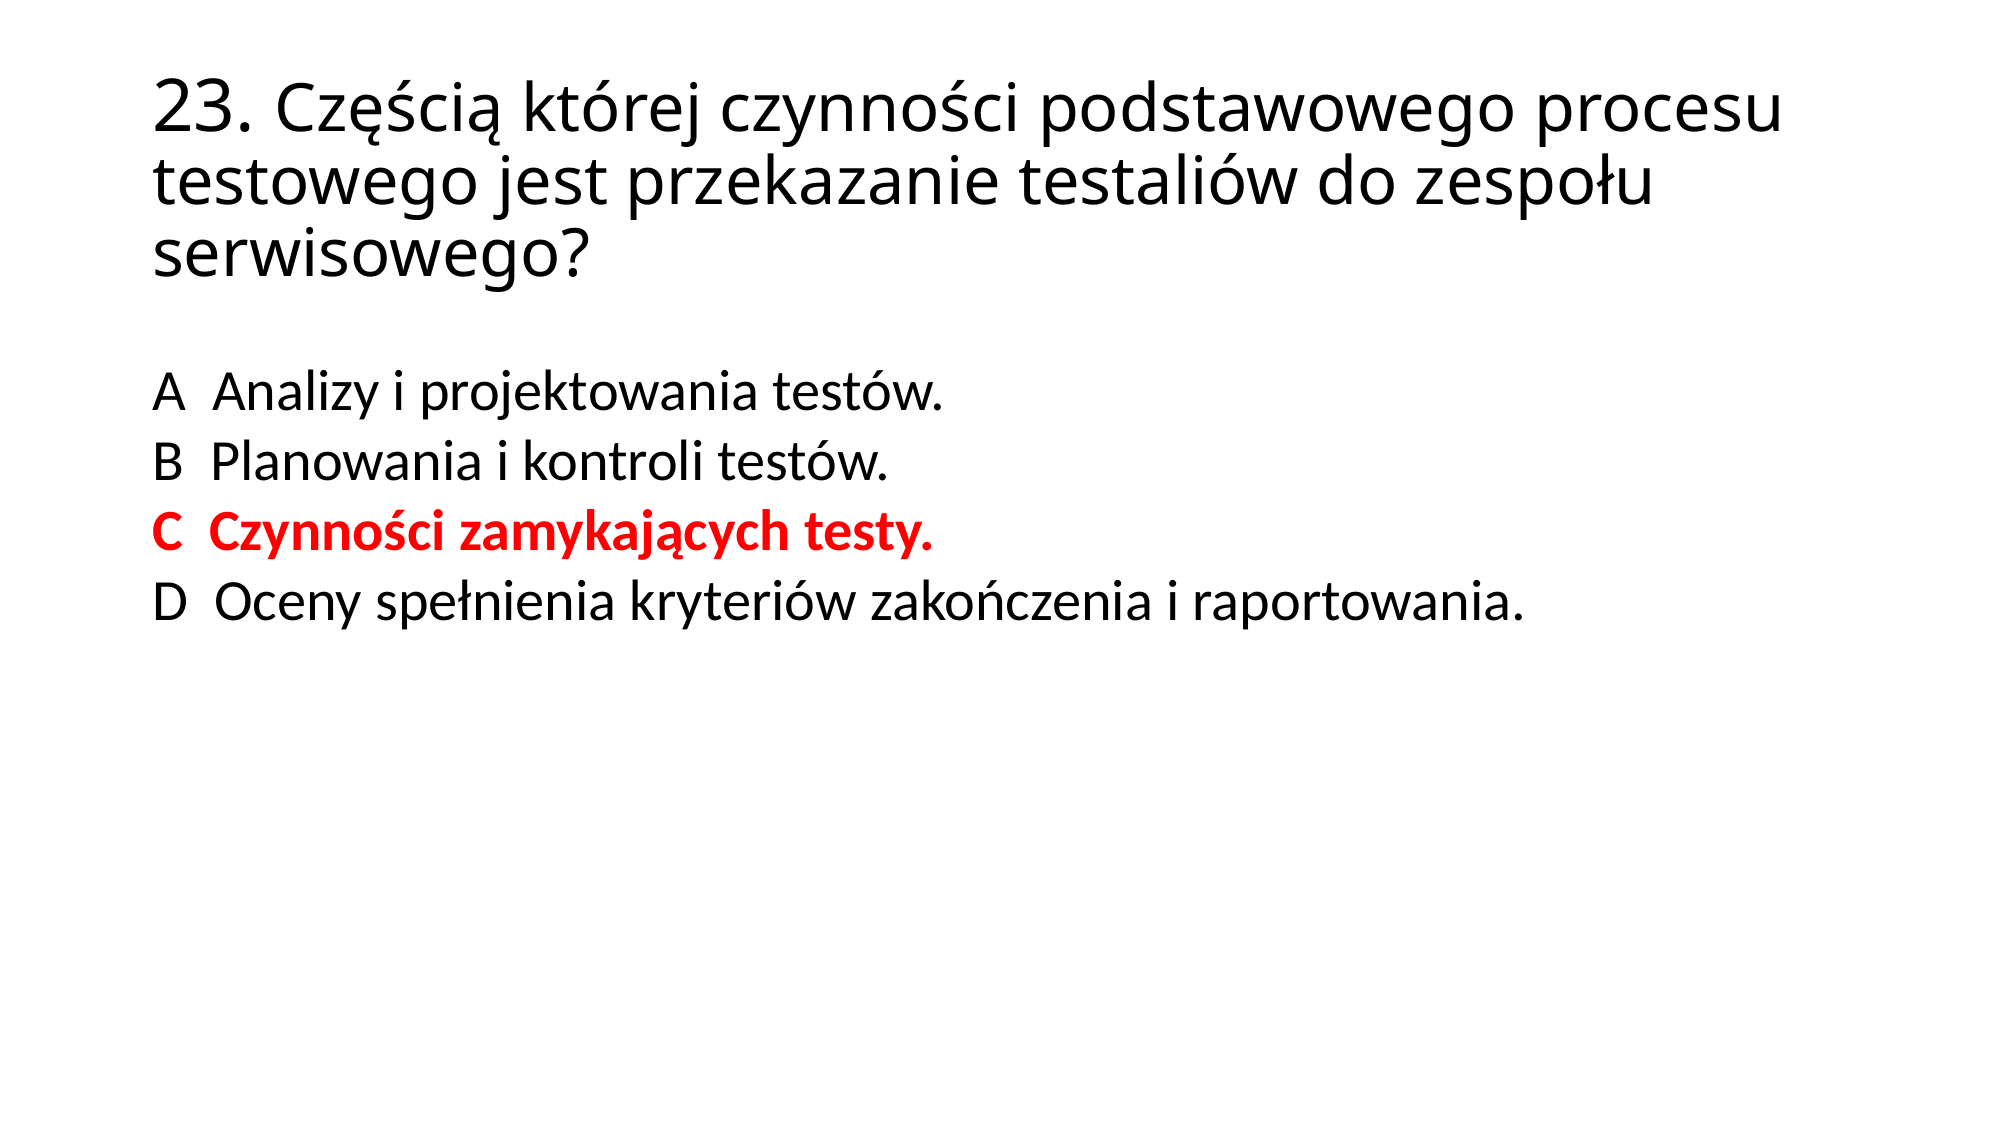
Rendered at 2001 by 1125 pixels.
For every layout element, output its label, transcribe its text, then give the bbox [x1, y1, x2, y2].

text_box 23. Częścią której czynności podstawowego procesu testowego jest przekazanie testaliów do zespołu serwisowego? [137, 59, 1863, 299]
text_box A Analizy i projektowania testów. B Planowania i kontroli testów. C Czynności zamykających testy. D Oceny spełnienia kryteriów zakończenia i raportowania. [137, 299, 1863, 1014]
